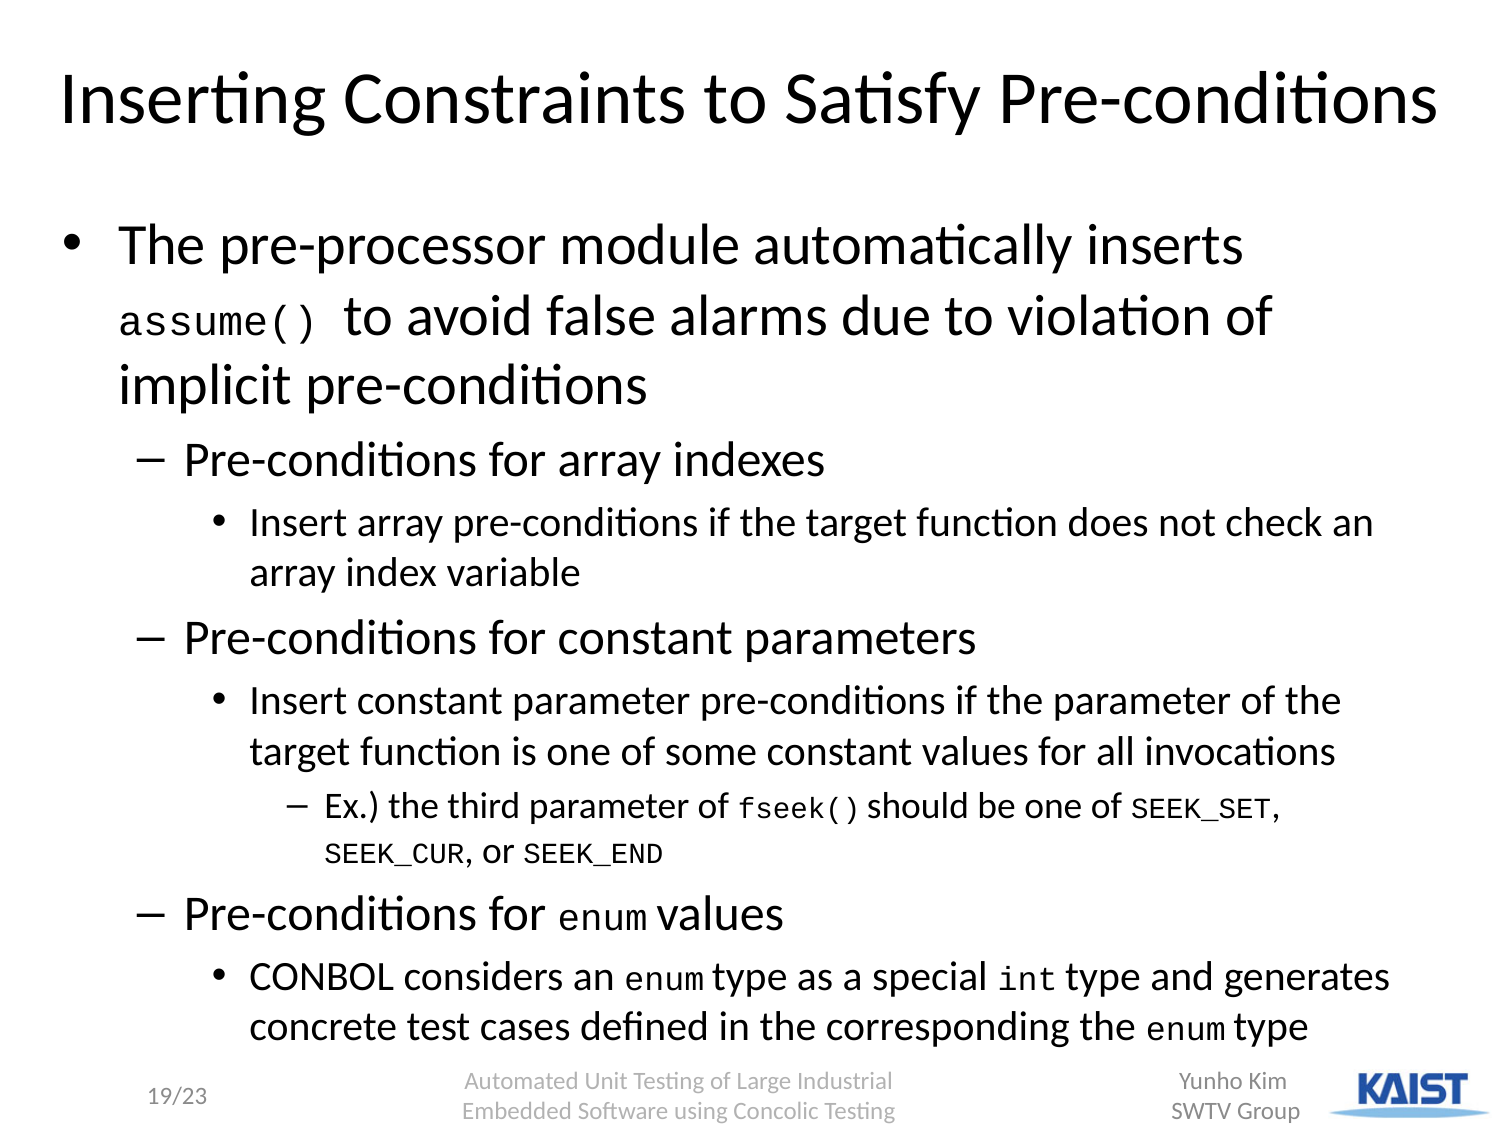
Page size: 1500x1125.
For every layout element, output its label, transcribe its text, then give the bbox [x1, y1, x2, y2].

title Inserting Constraints to Satisfy Pre-conditions [0, 23, 1500, 164]
footer Automated Unit Testing of Large Industrial Embedded Software using Concolic Testing [253, 1064, 1105, 1125]
slide_number 19/23 [75, 1065, 223, 1125]
picture [1348, 1069, 1492, 1122]
list The pre-processor module automatically inserts assume() to avoid false alarms due to violation of implicit pre-conditions Pre-conditions for array indexes Insert array pre-conditions if the target function does not check an array index variable Pre-conditions for constant parameters Insert constant parameter pre-conditions if the parameter of the target function is one of some constant values for all invocations Ex.) the third parameter of fseek() should be one of SEEK_SET, SEEK_CUR, or SEEK_END Pre-conditions for enum values CONBOL considers an enum type as a special int type and generates concrete test cases defined in the corresponding the enum type [46, 199, 1430, 1055]
slide_number Yunho Kim SWTV Group [1125, 1065, 1348, 1125]
